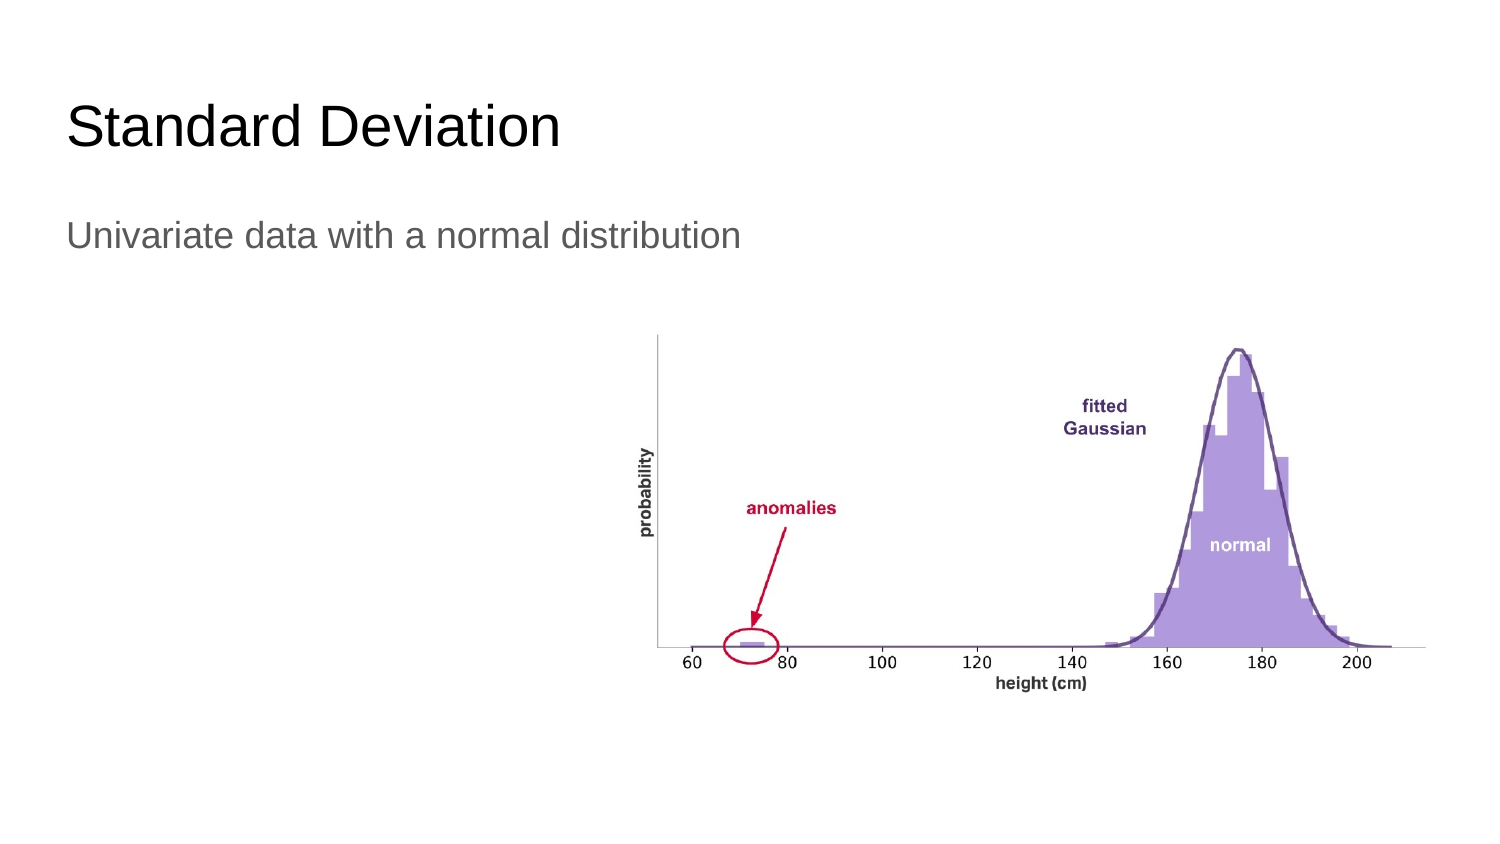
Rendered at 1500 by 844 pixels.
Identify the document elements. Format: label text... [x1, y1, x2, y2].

title Standard Deviation [51, 72, 1449, 167]
list Univariate data with a normal distribution [51, 189, 1449, 750]
picture [607, 303, 1457, 721]
